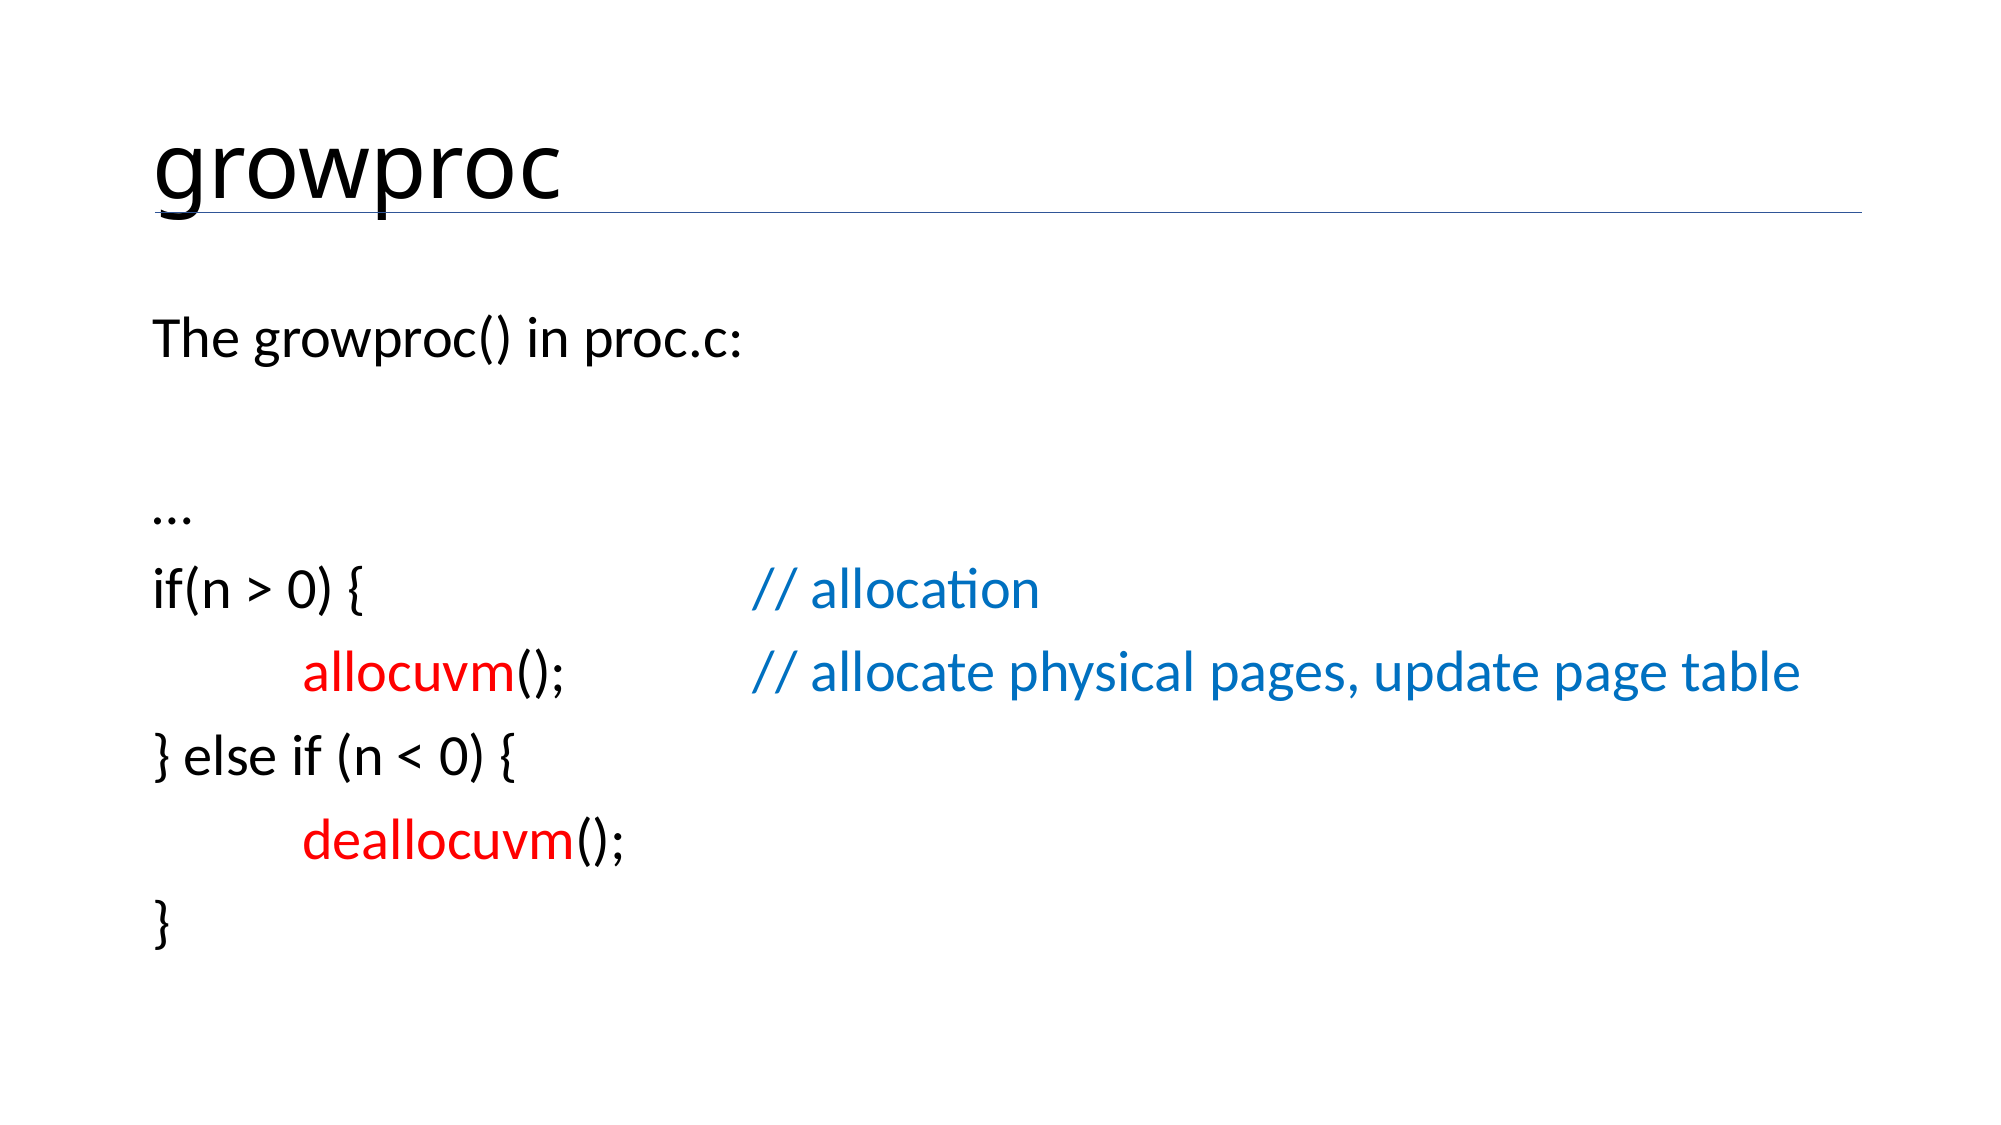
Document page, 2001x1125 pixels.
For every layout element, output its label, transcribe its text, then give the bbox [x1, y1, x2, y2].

title growproc [137, 59, 1863, 278]
list The growproc() in proc.c: … if(n > 0) { // allocation allocuvm(); // allocate physical pages, update page table } else if (n < 0) { deallocuvm(); } [137, 299, 1917, 1014]
